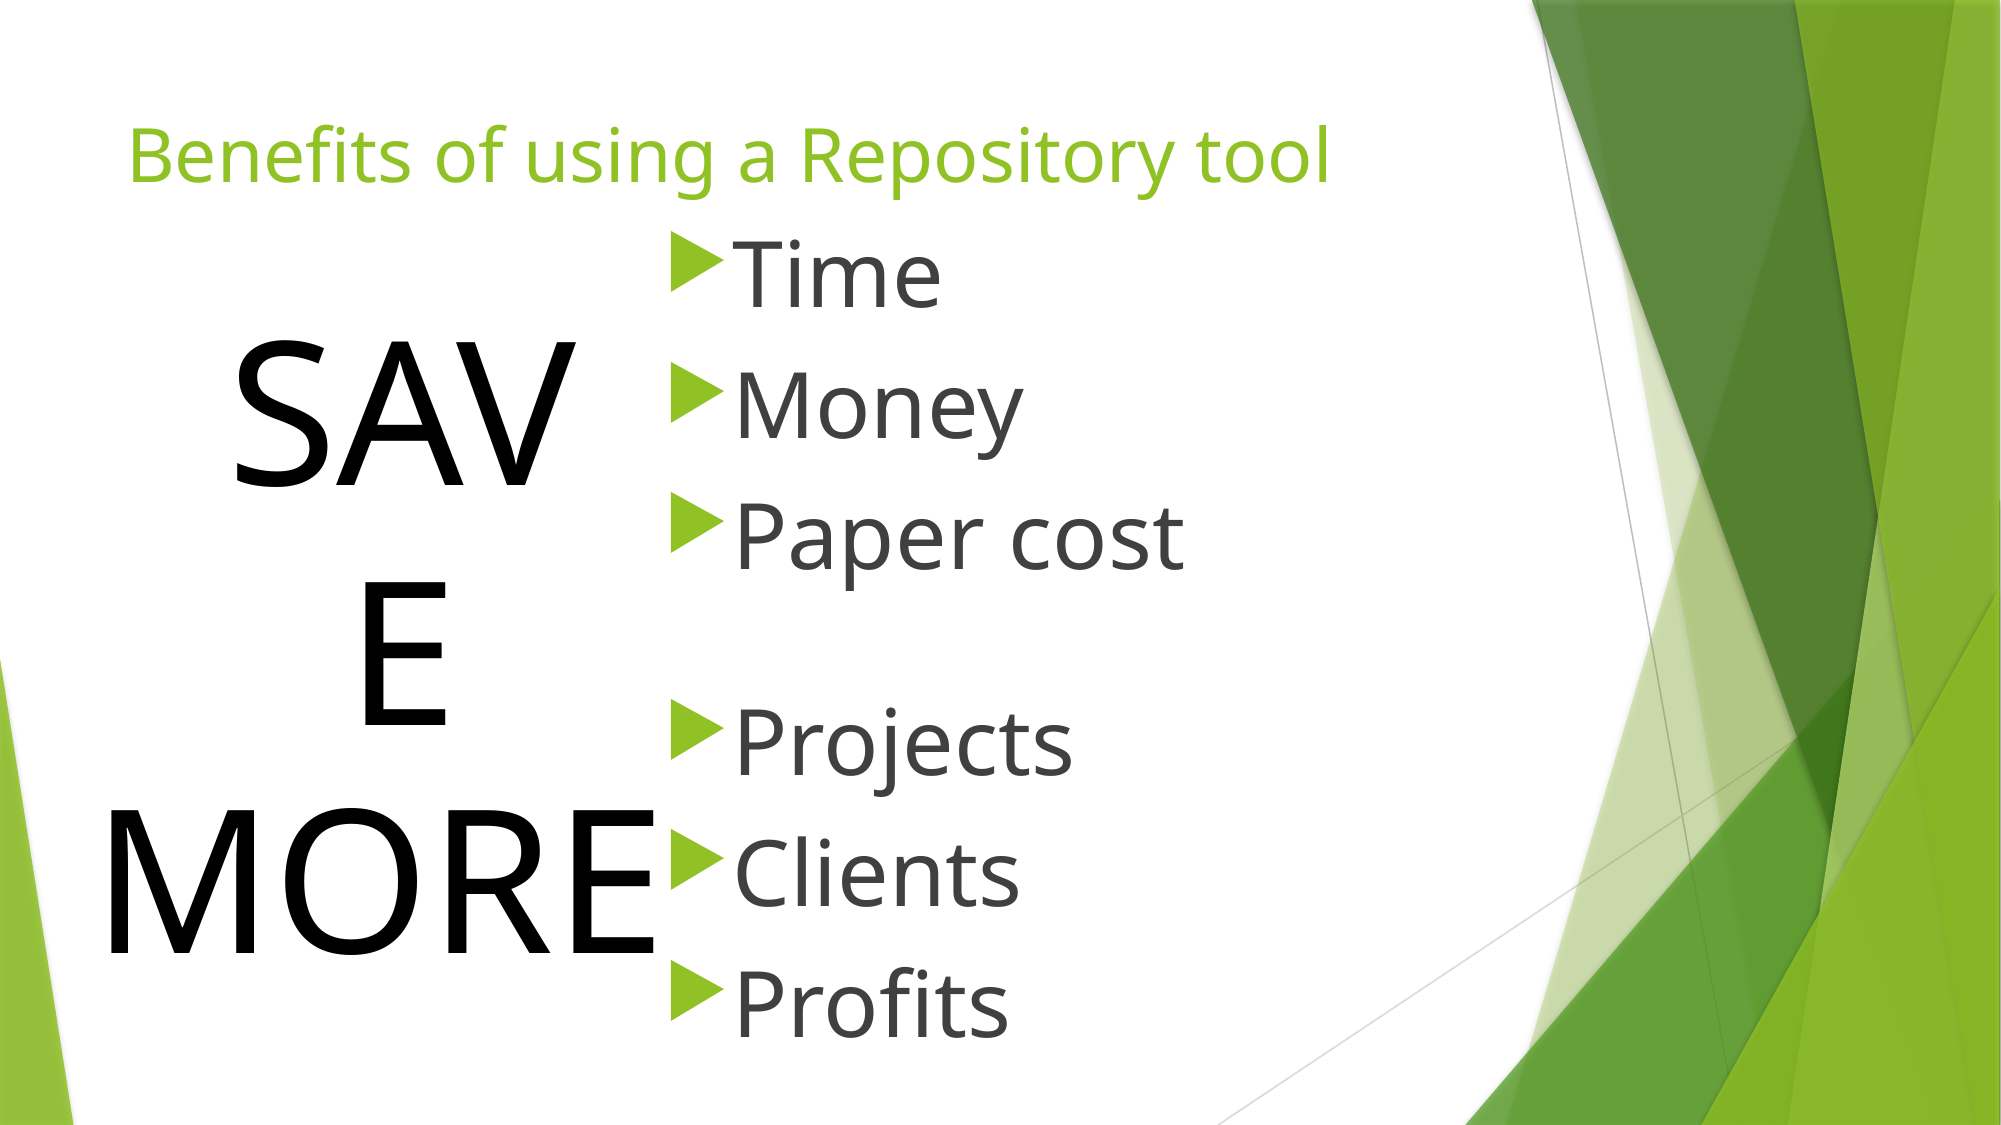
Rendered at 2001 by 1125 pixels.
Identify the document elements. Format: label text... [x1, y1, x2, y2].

text_box SAVE [171, 278, 633, 745]
title Benefits of using a Repository tool [111, 99, 1522, 317]
text_box Projects Clients Profits [649, 676, 1569, 1073]
list Time Money Paper cost [649, 208, 1569, 606]
text_box MORE [77, 745, 649, 1001]
